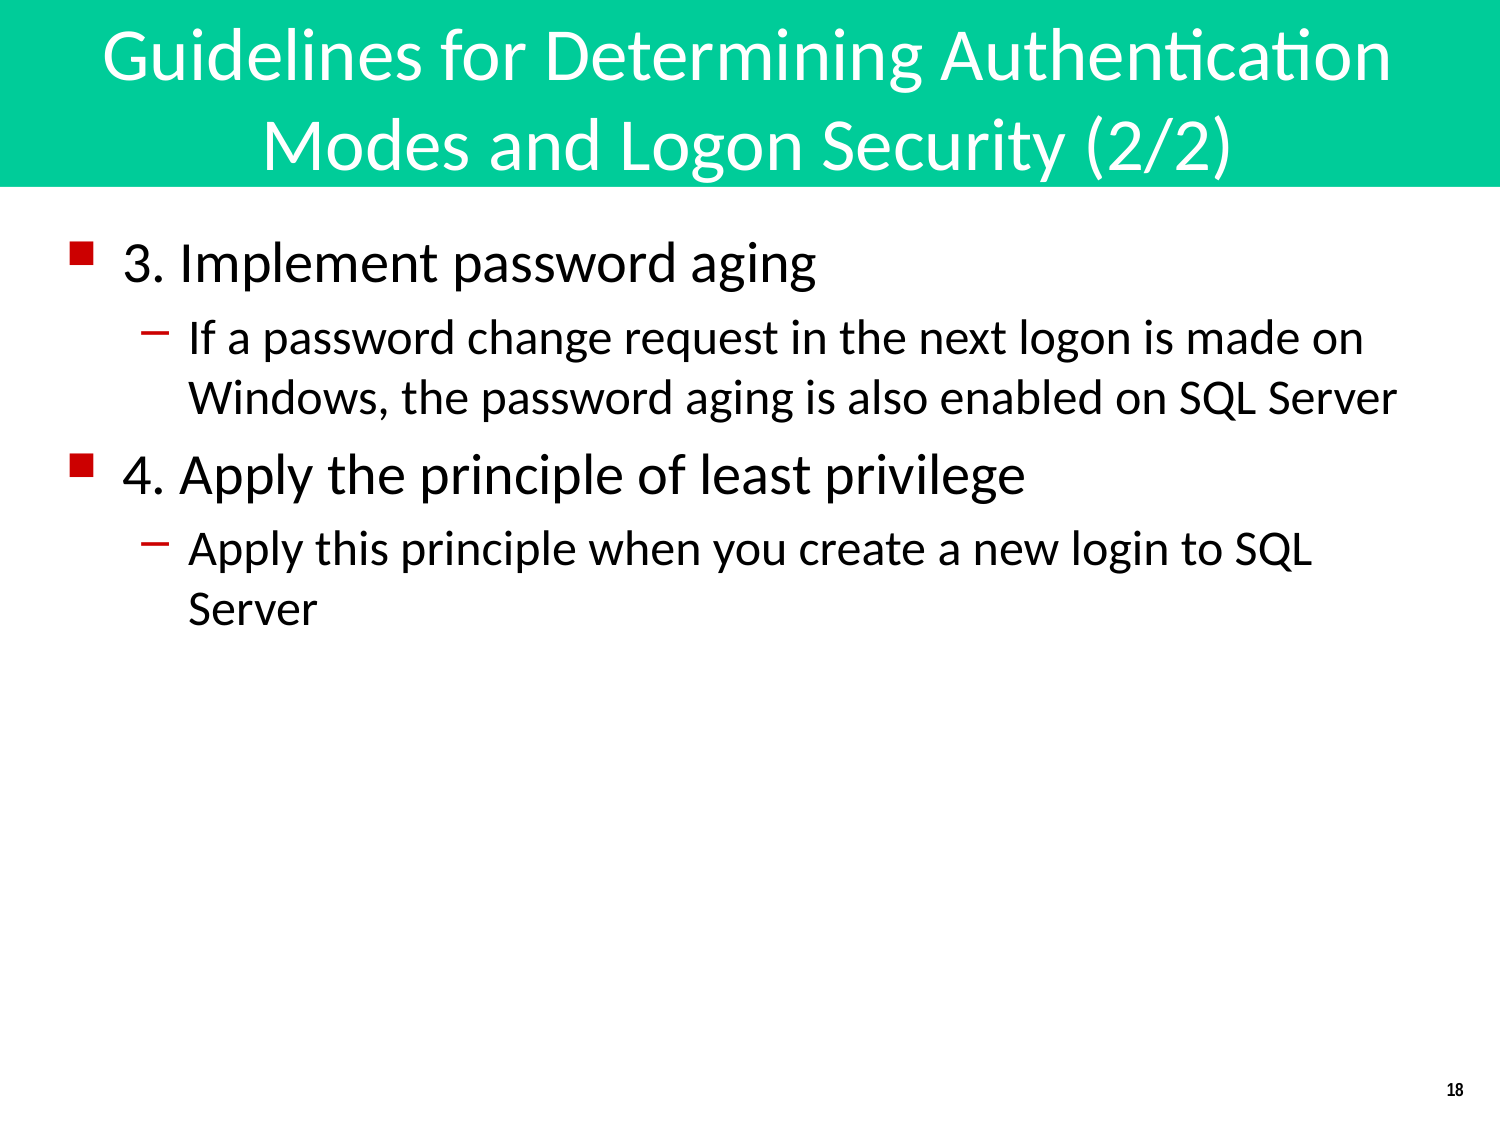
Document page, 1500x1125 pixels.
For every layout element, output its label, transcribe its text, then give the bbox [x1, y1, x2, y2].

title Guidelines for Determining Authentication Modes and Logon Security (2/2) [51, 8, 1446, 184]
list 3. Implement password aging If a password change request in the next logon is made on Windows, the password aging is also enabled on SQL Server 4. Apply the principle of least privilege Apply this principle when you create a new login to SQL Server [51, 216, 1446, 1053]
